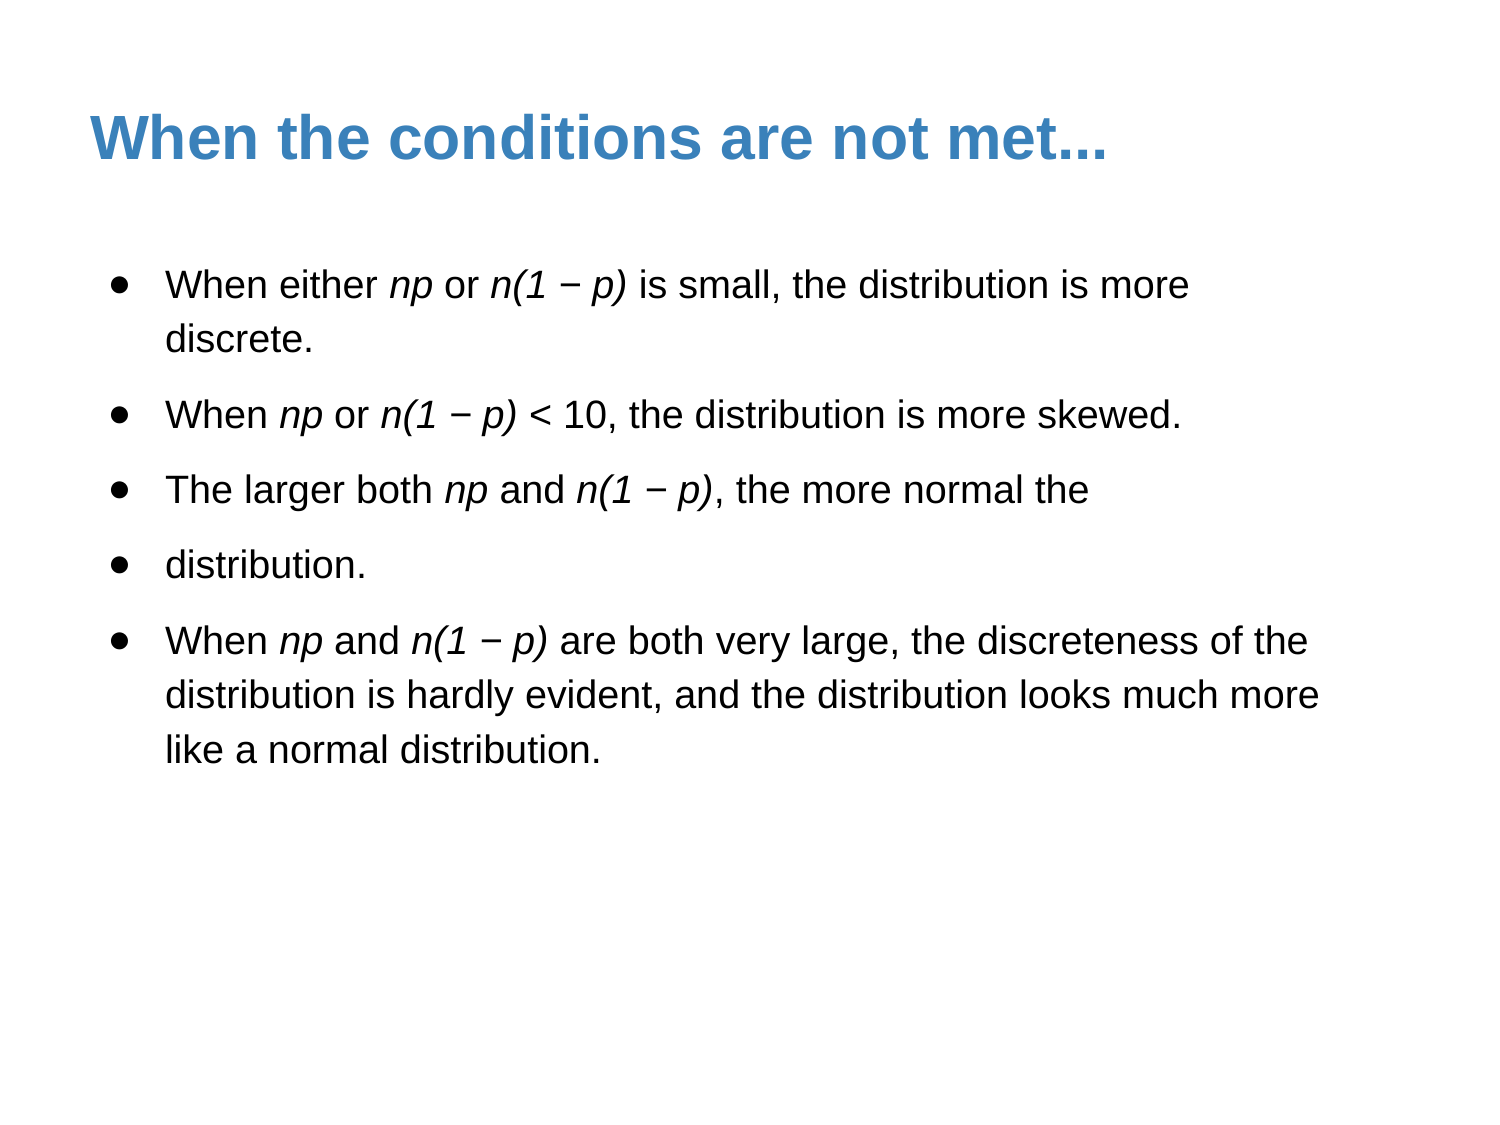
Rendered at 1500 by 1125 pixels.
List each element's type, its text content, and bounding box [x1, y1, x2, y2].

title When the conditions are not met... [75, 0, 1425, 188]
list When either np or n(1 − p) is small, the distribution is more discrete. When np or n(1 − p) < 10, the distribution is more skewed. The larger both np and n(1 − p), the more normal the distribution. When np and n(1 − p) are both very large, the discreteness of the distribution is hardly evident, and the distribution looks much more like a normal distribution. [75, 236, 1363, 746]
